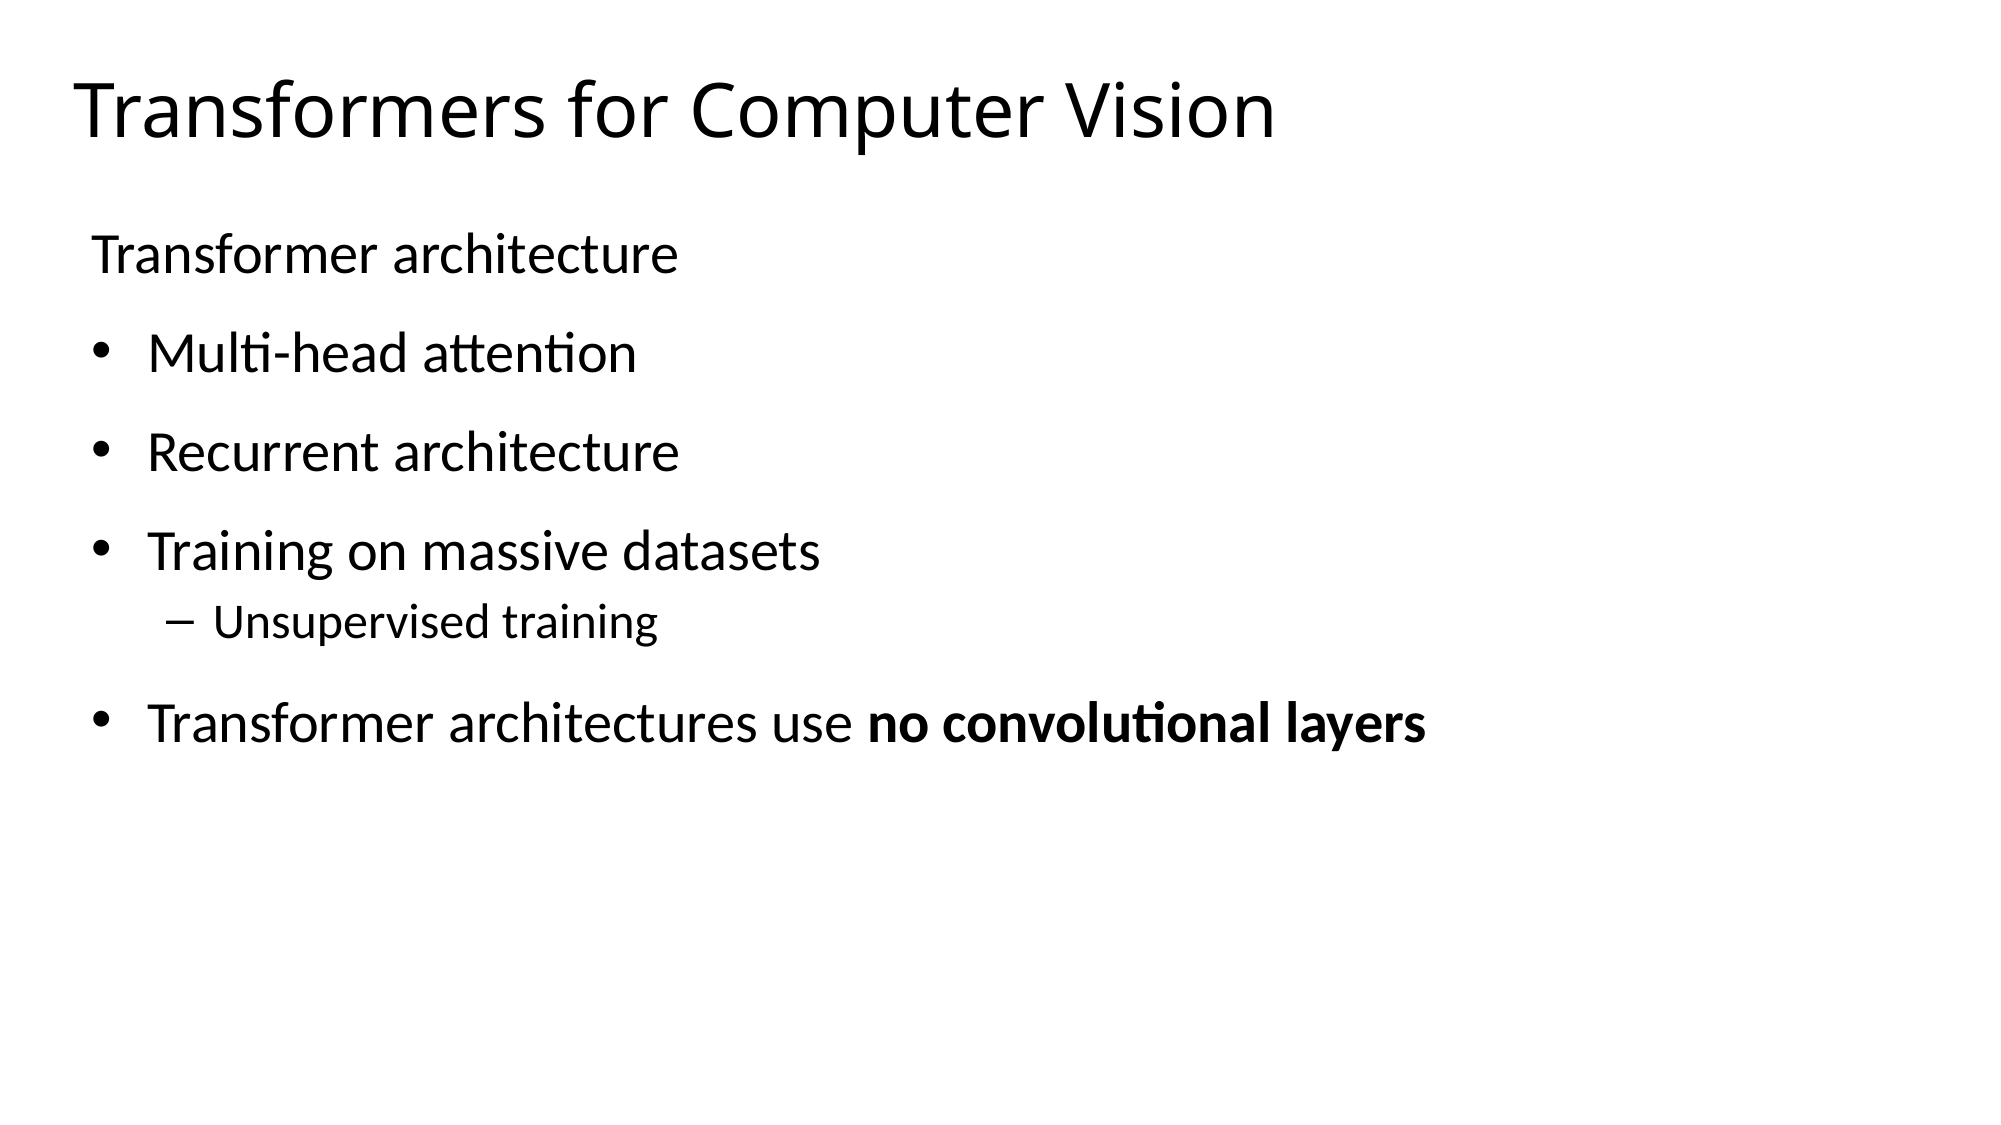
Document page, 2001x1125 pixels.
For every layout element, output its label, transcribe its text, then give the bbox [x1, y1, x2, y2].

title Transformers for Computer Vision [0, 0, 1953, 161]
text_box Transformer architecture Multi-head attention Recurrent architecture Training on massive datasets Unsupervised training Transformer architectures use no convolutional layers [76, 207, 1967, 1078]
